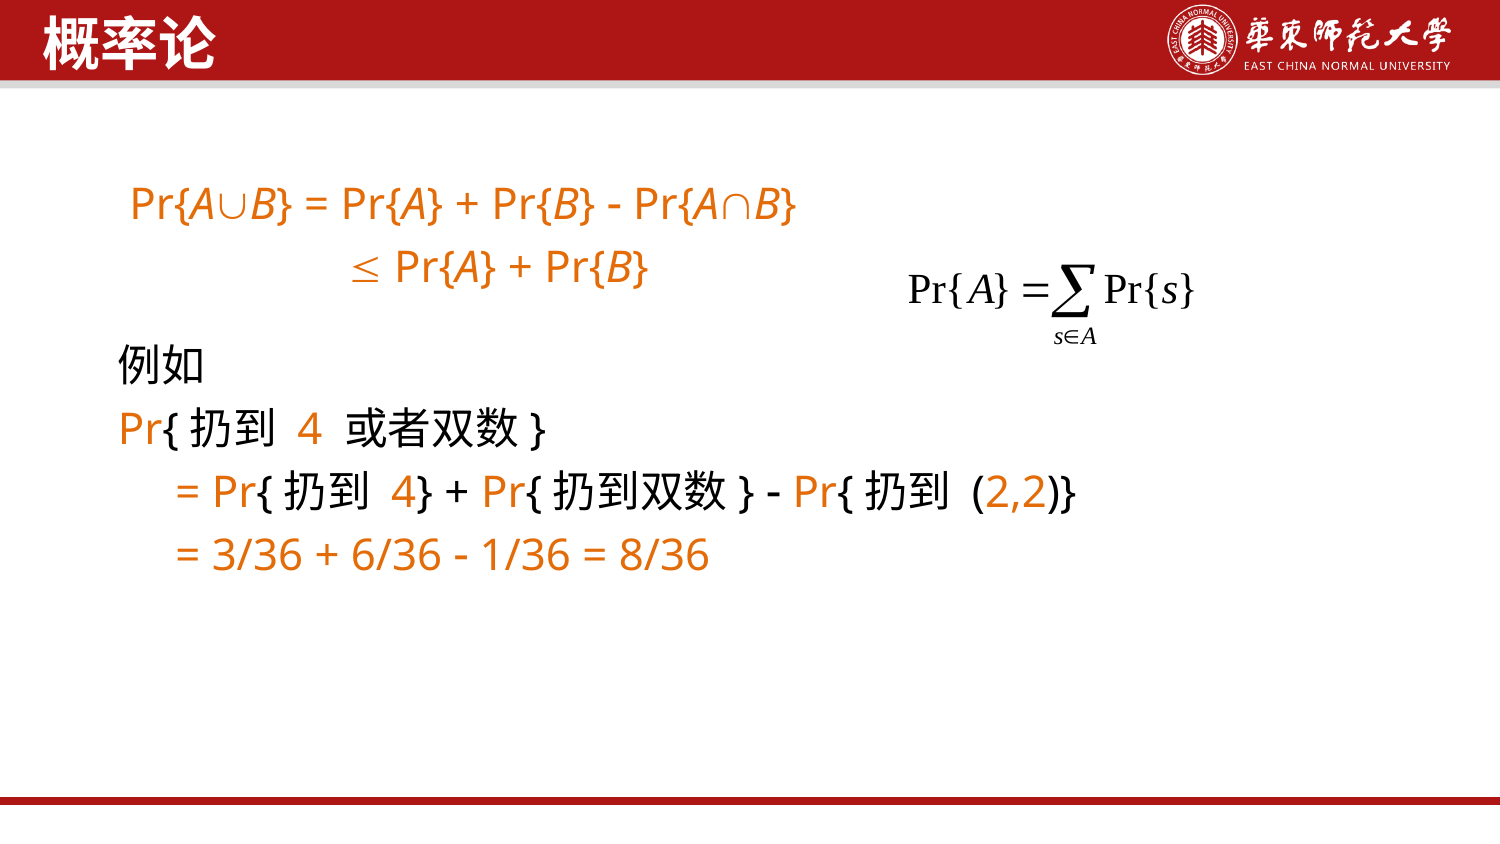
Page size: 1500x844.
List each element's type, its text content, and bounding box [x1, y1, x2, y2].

picture [1113, 0, 1500, 165]
text_box 概率论 [31, 9, 1178, 98]
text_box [901, 256, 1202, 354]
